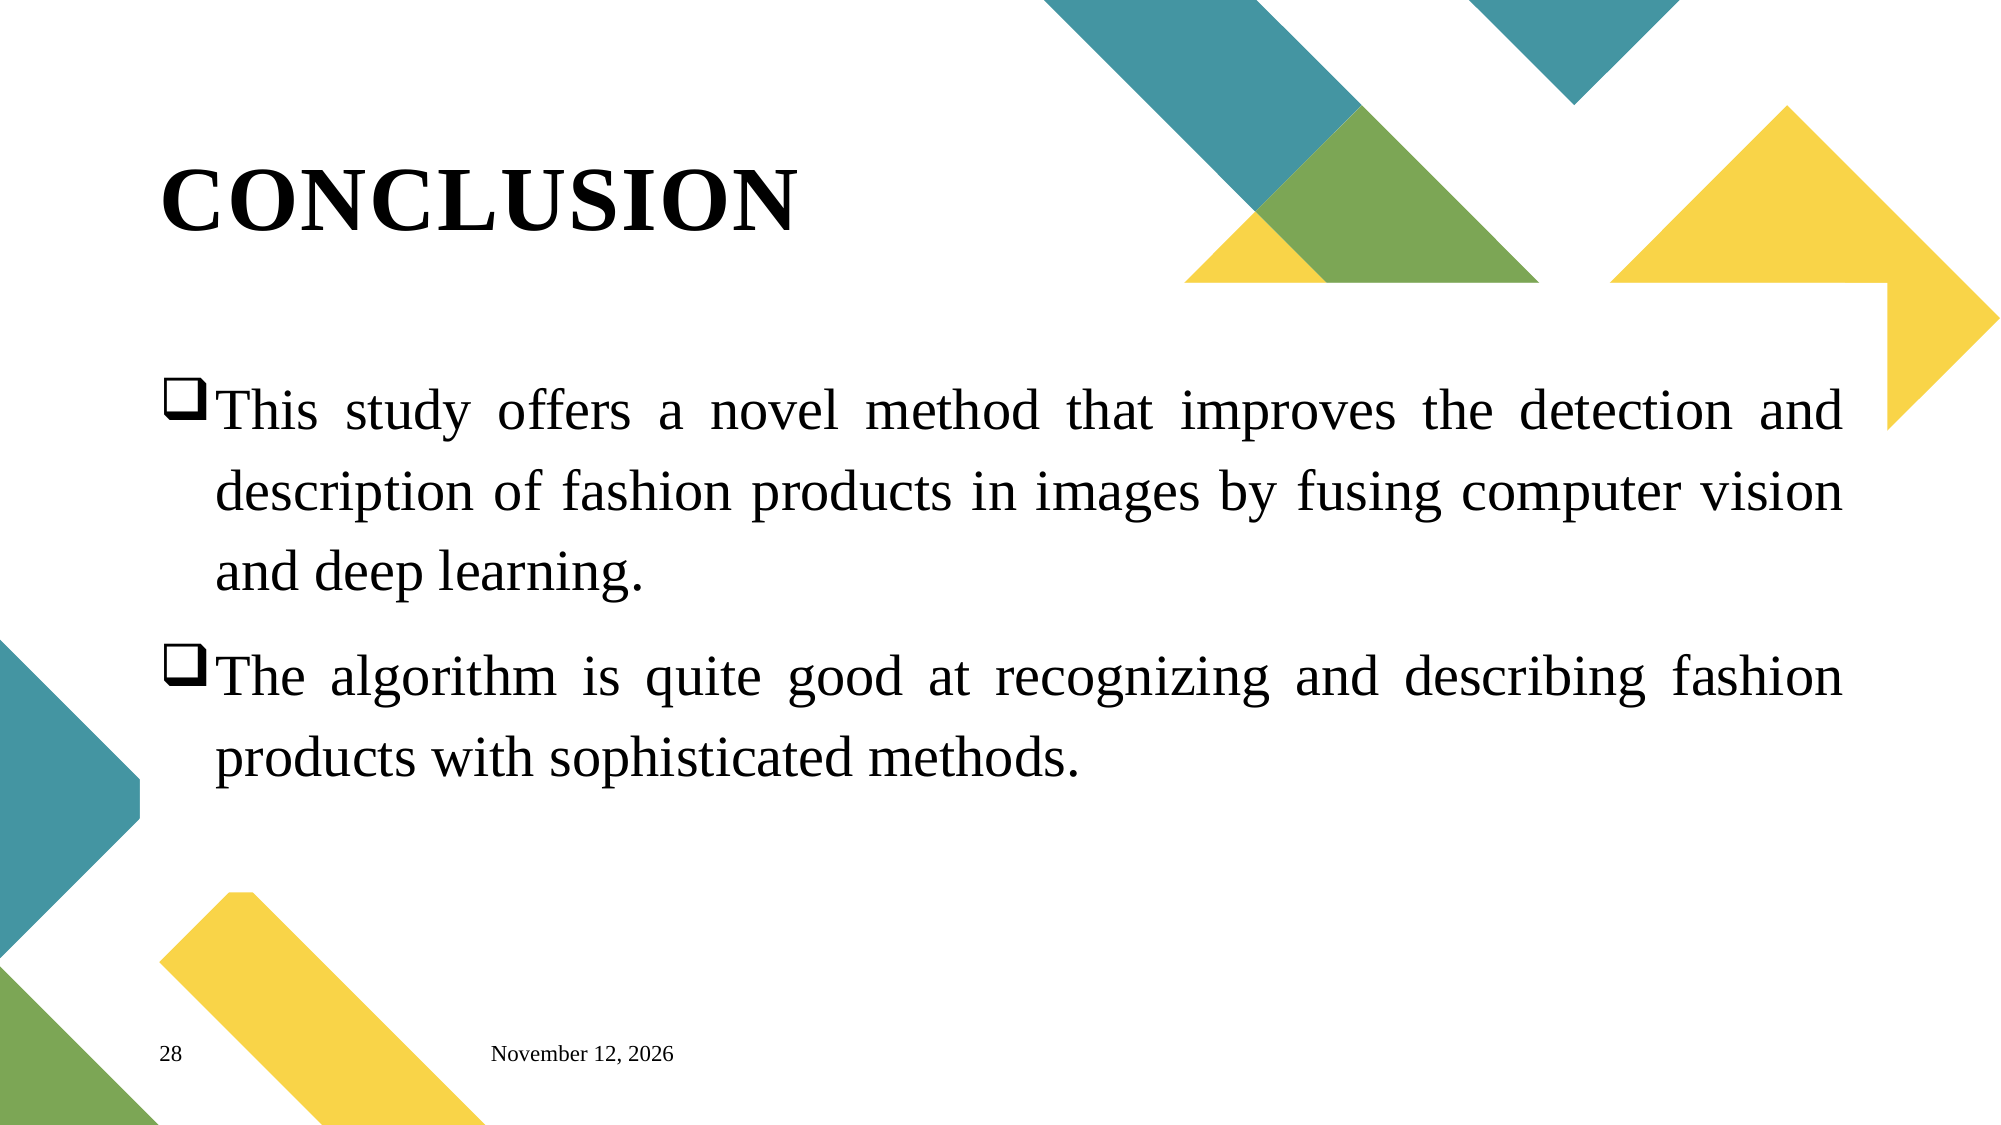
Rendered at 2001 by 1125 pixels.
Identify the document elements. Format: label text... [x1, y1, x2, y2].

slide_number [490, 1038, 707, 1080]
text_box [139, 282, 1888, 893]
list This study offers a novel method that improves the detection and description of fashion products in images by fusing computer vision and deep learning. The algorithm is quite good at recognizing and describing fashion products with sophisticated methods. [159, 282, 1845, 866]
title CONCLUSION [159, 136, 1845, 251]
slide_number 28 [159, 1038, 246, 1080]
